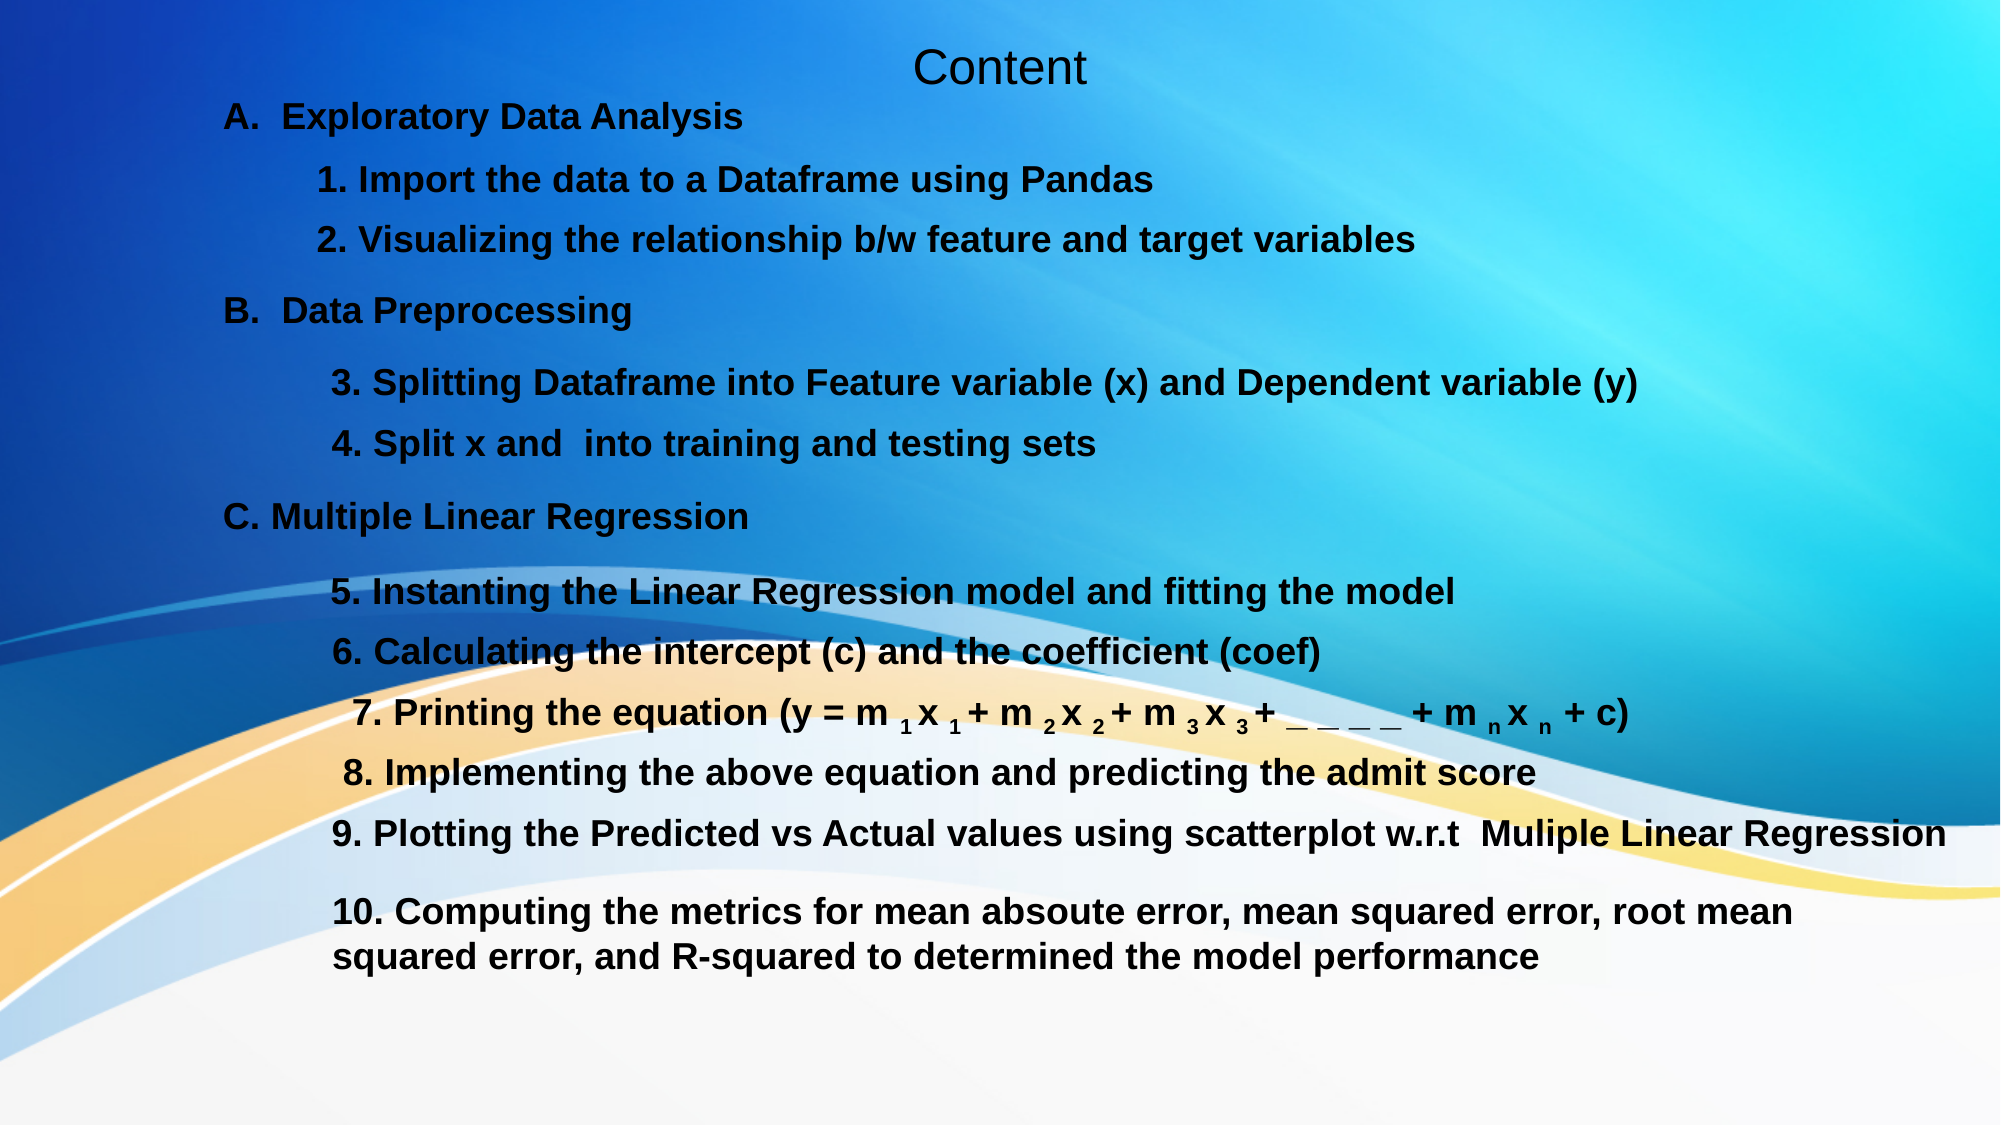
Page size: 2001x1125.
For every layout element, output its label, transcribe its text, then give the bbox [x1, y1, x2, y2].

text_box 5. Instanting the Linear Regression model and fitting the model [315, 559, 1472, 620]
text_box 9. Plotting the Predicted vs Actual values using scatterplot w.r.t Muliple Linear Regression [316, 801, 1964, 861]
text_box 6. Calculating the intercept (c) and the coefficient (coef) [317, 619, 1338, 680]
text_box 2. Visualizing the relationship b/w feature and target variables [301, 207, 1432, 268]
picture [0, 0, 2001, 1125]
text_box 1. Import the data to a Dataframe using Pandas [302, 147, 1170, 207]
text_box 10. Computing the metrics for mean absoute error, mean squared error, root mean squared error, and R-squared to determined the model performance [317, 879, 1956, 985]
text_box C. Multiple Linear Regression [208, 484, 766, 545]
text_box A. Exploratory Data Analysis [208, 84, 804, 190]
text_box 4. Split x and into training and testing sets [316, 411, 1113, 471]
text_box 3. Splitting Dataframe into Feature variable (x) and Dependent variable (y) [316, 350, 1655, 411]
text_box 7. Printing the equation (y = m 1 x 1 + m 2 x 2 + m 3 x 3 + _ _ _ _ + m n x n + c) [337, 680, 1645, 747]
text_box Content [897, 26, 1103, 102]
text_box B. Data Preprocessing [208, 278, 649, 339]
text_box 8. Implementing the above equation and predicting the admit score [328, 740, 1553, 801]
